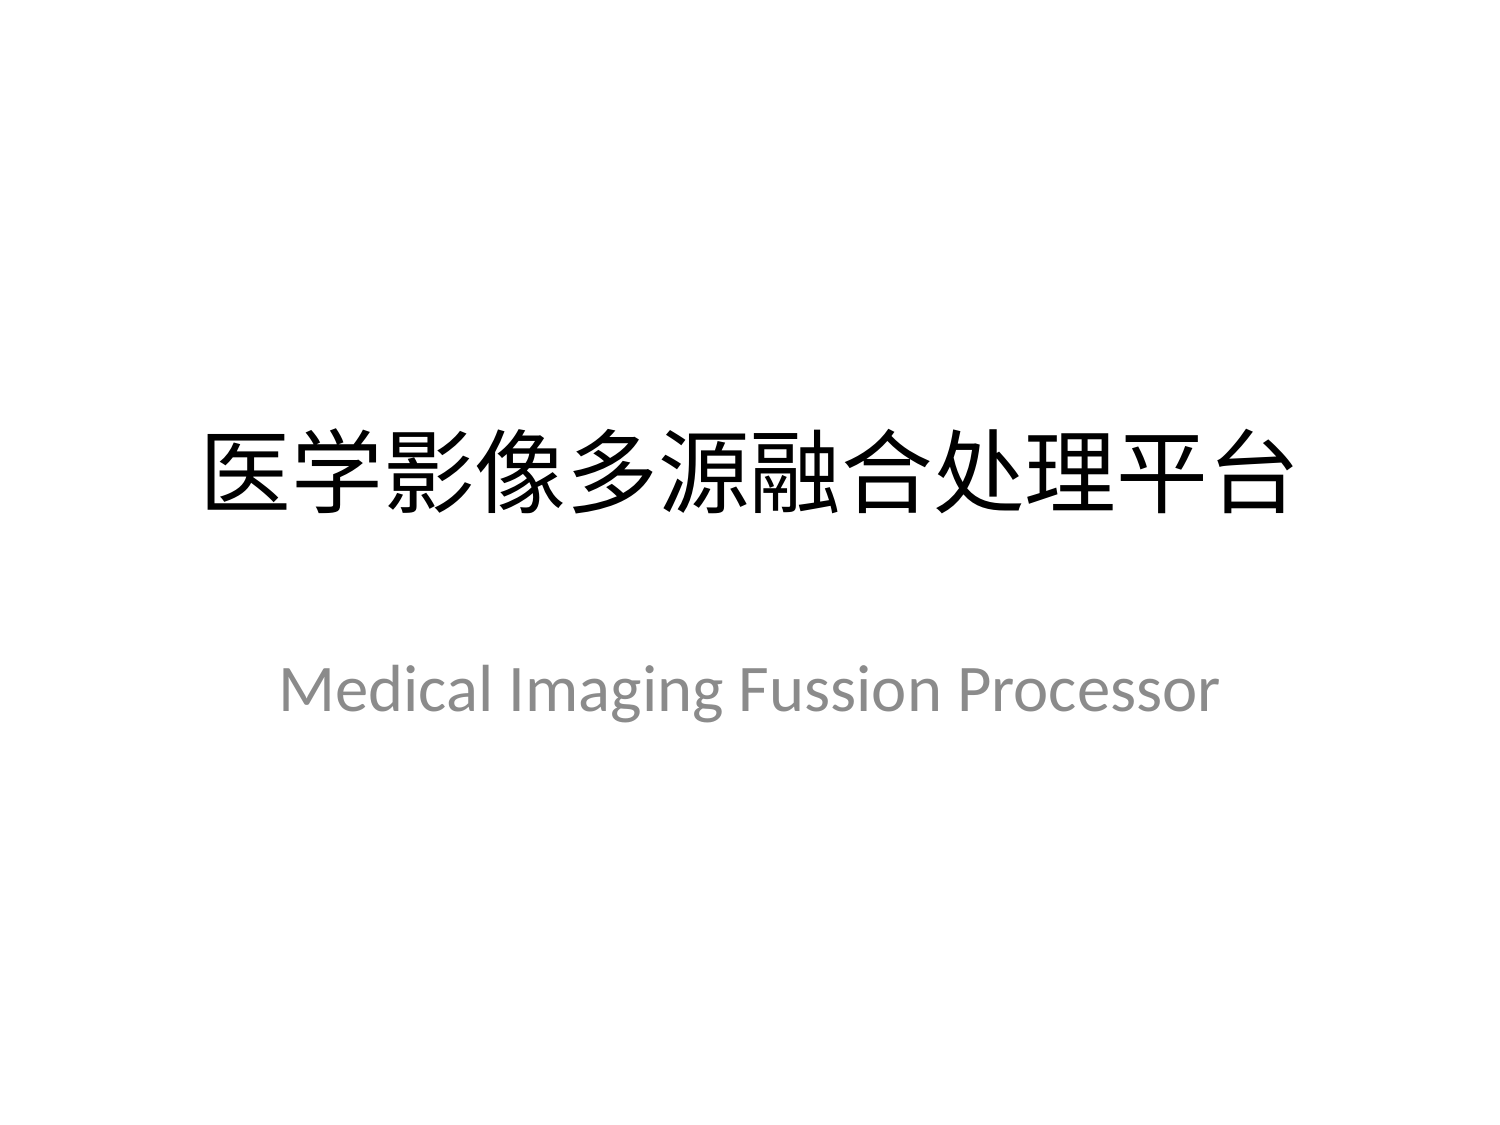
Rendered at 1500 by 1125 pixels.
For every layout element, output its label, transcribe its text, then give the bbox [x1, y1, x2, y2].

title 医学影像多源融合处理平台 [112, 349, 1388, 591]
subtitle Medical Imaging Fussion Processor [225, 637, 1275, 925]
